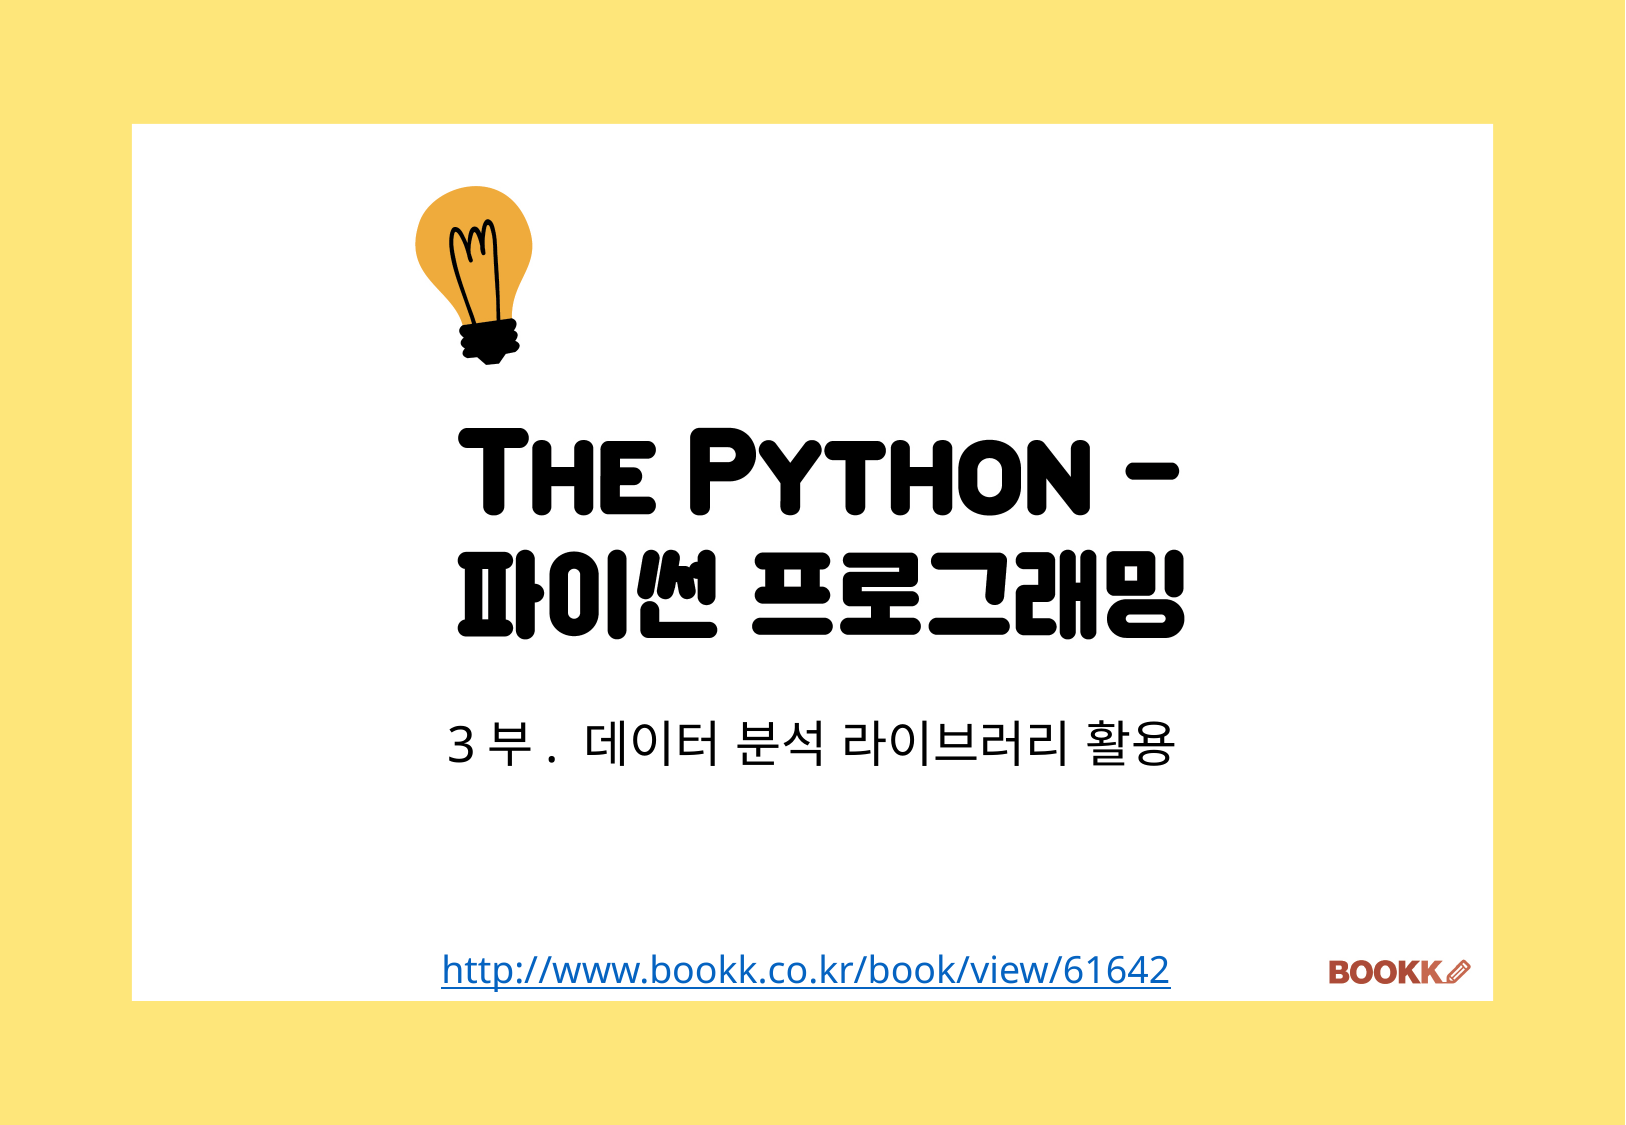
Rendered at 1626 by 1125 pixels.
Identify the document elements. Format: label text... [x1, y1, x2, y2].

text_box [0, 0, 1625, 1125]
picture [410, 179, 1202, 650]
text_box [131, 123, 1494, 1002]
text_box http://www.bookk.co.kr/book/view/61642 [426, 938, 1186, 1005]
text_box 3부. 데이터 분석 라이브러리 활용 [432, 705, 1193, 780]
picture [1320, 945, 1472, 987]
